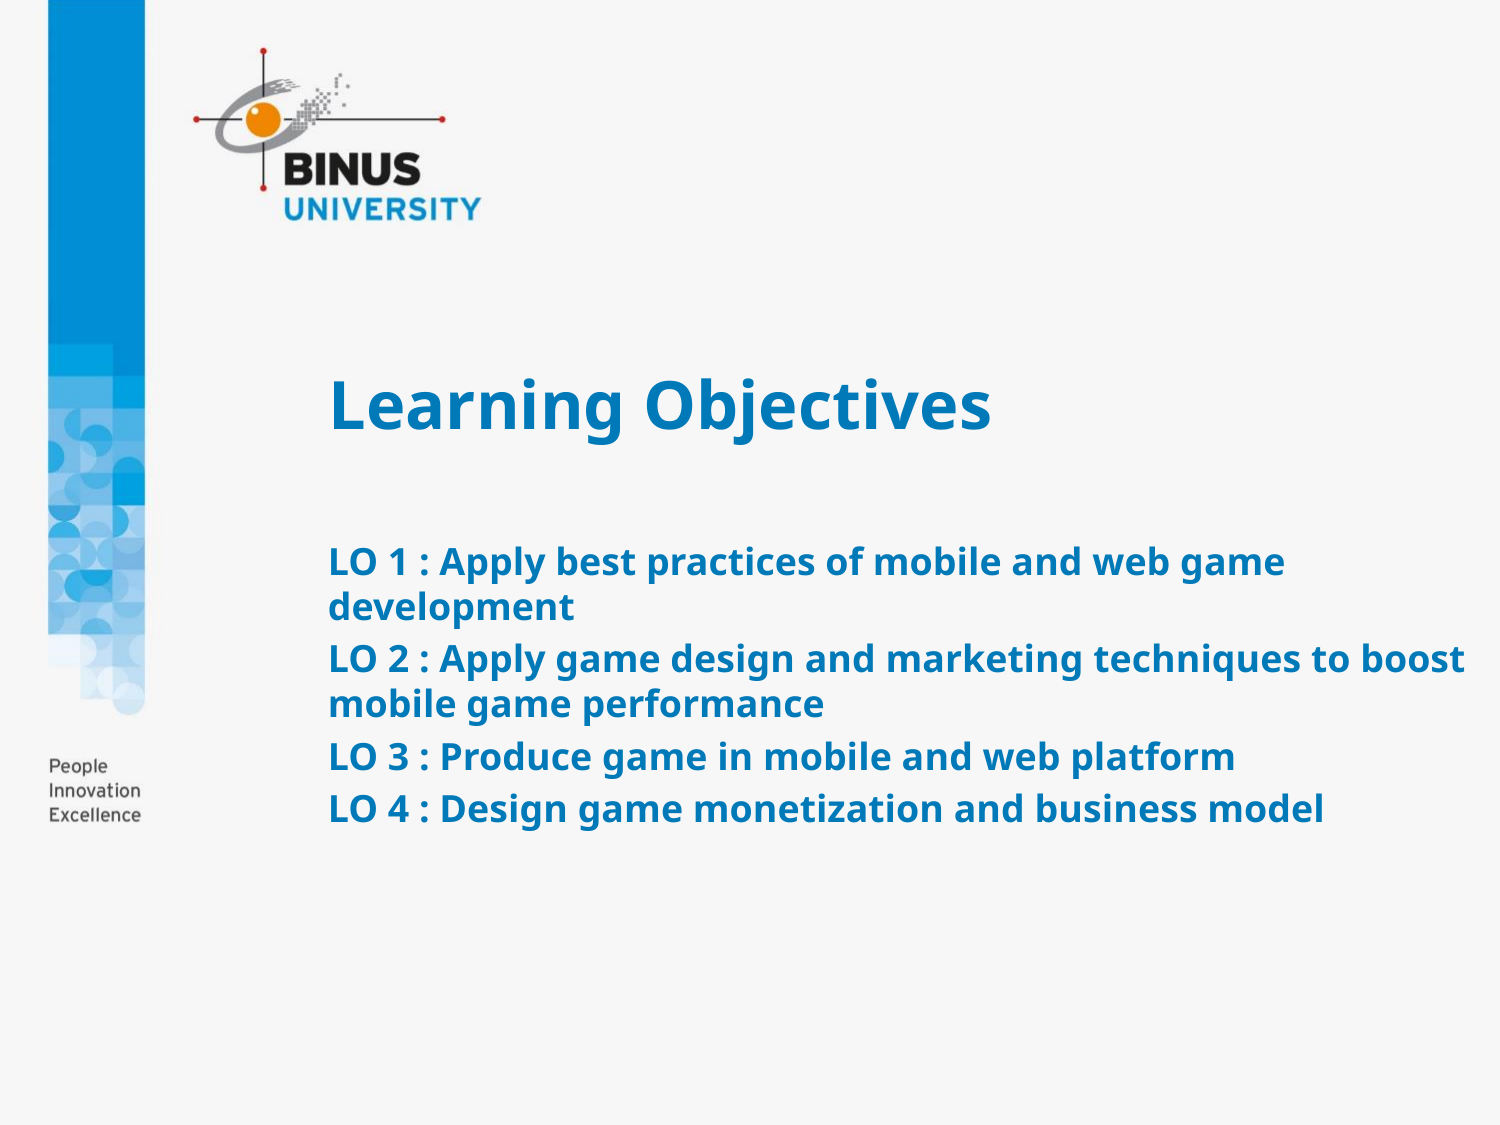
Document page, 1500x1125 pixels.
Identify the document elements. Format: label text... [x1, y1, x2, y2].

title Learning Objectives [313, 338, 1436, 468]
subtitle LO 1 : Apply best practices of mobile and web game development LO 2 : Apply game design and marketing techniques to boost mobile game performance LO 3 : Produce game in mobile and web platform LO 4 : Design game monetization and business model [312, 468, 1500, 900]
picture [0, 0, 1500, 845]
